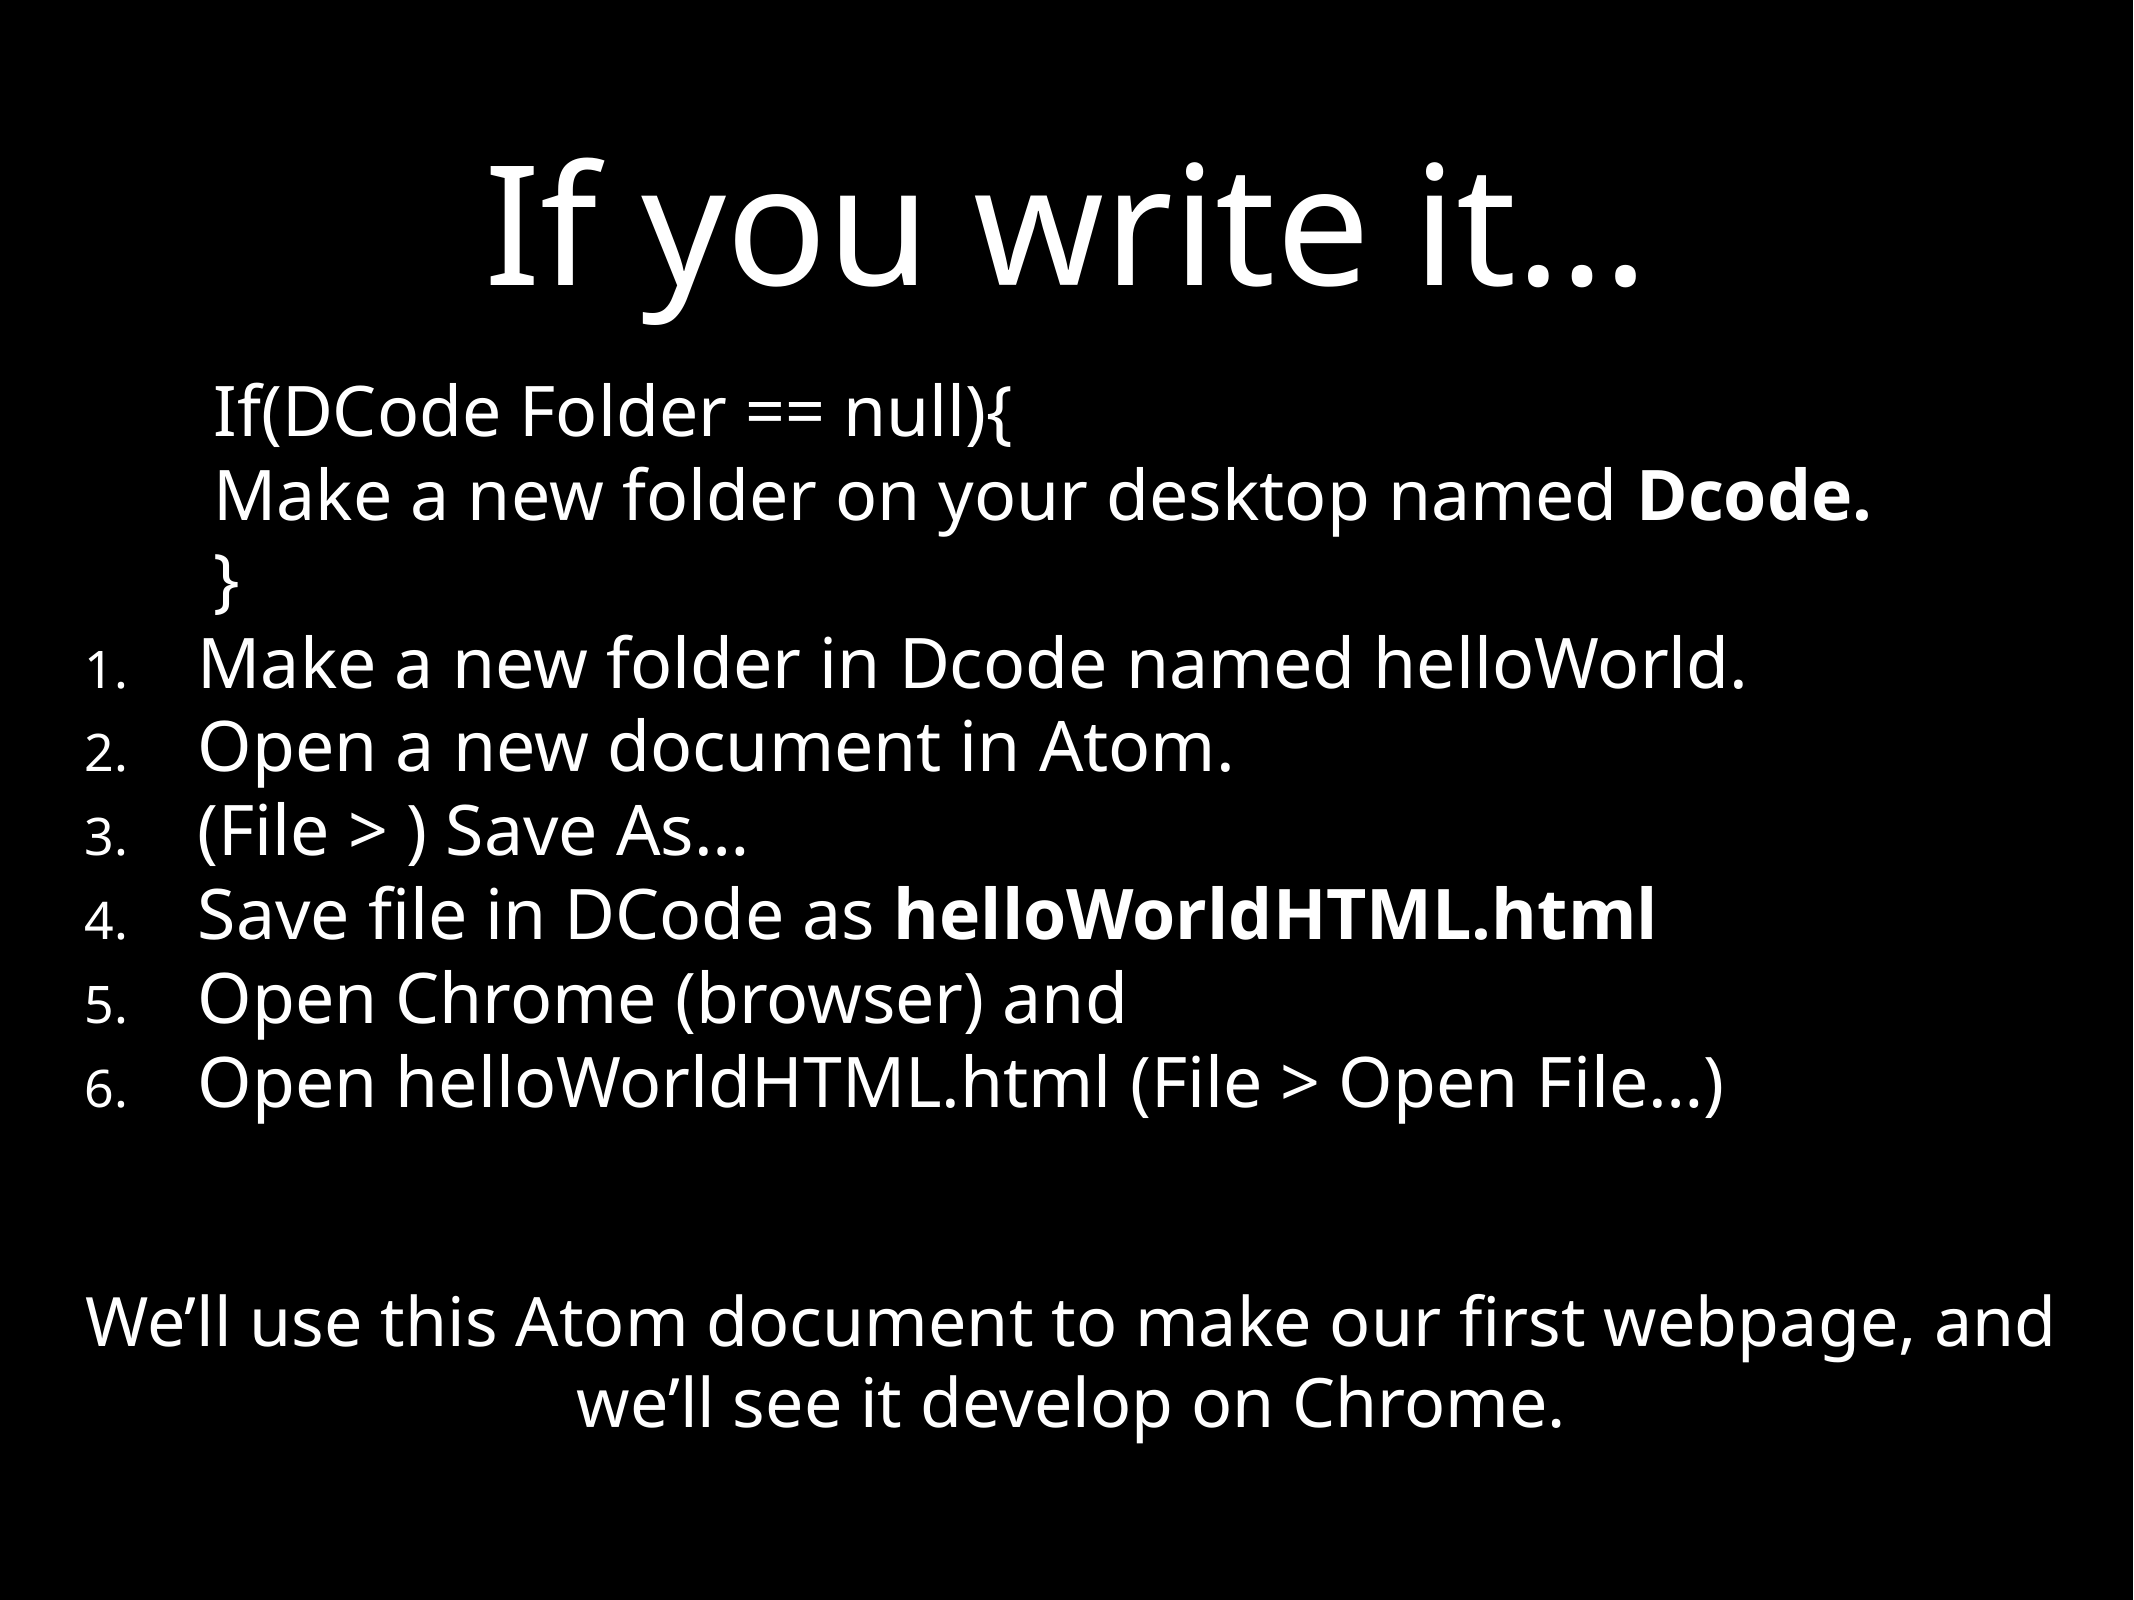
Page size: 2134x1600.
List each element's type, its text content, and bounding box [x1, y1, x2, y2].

list If(DCode Folder == null){ Make a new folder on your desktop named Dcode. } Make a new folder in Dcode named helloWorld. Open a new document in Atom. (File > ) Save As… Save file in DCode as helloWorldHTML.html Open Chrome (browser) and Open helloWorldHTML.html (File > Open File…) We’ll use this Atom document to make our first webpage, and we’ll see it develop on Chrome. [75, 357, 2068, 1457]
title If you write it… [155, 41, 1978, 357]
